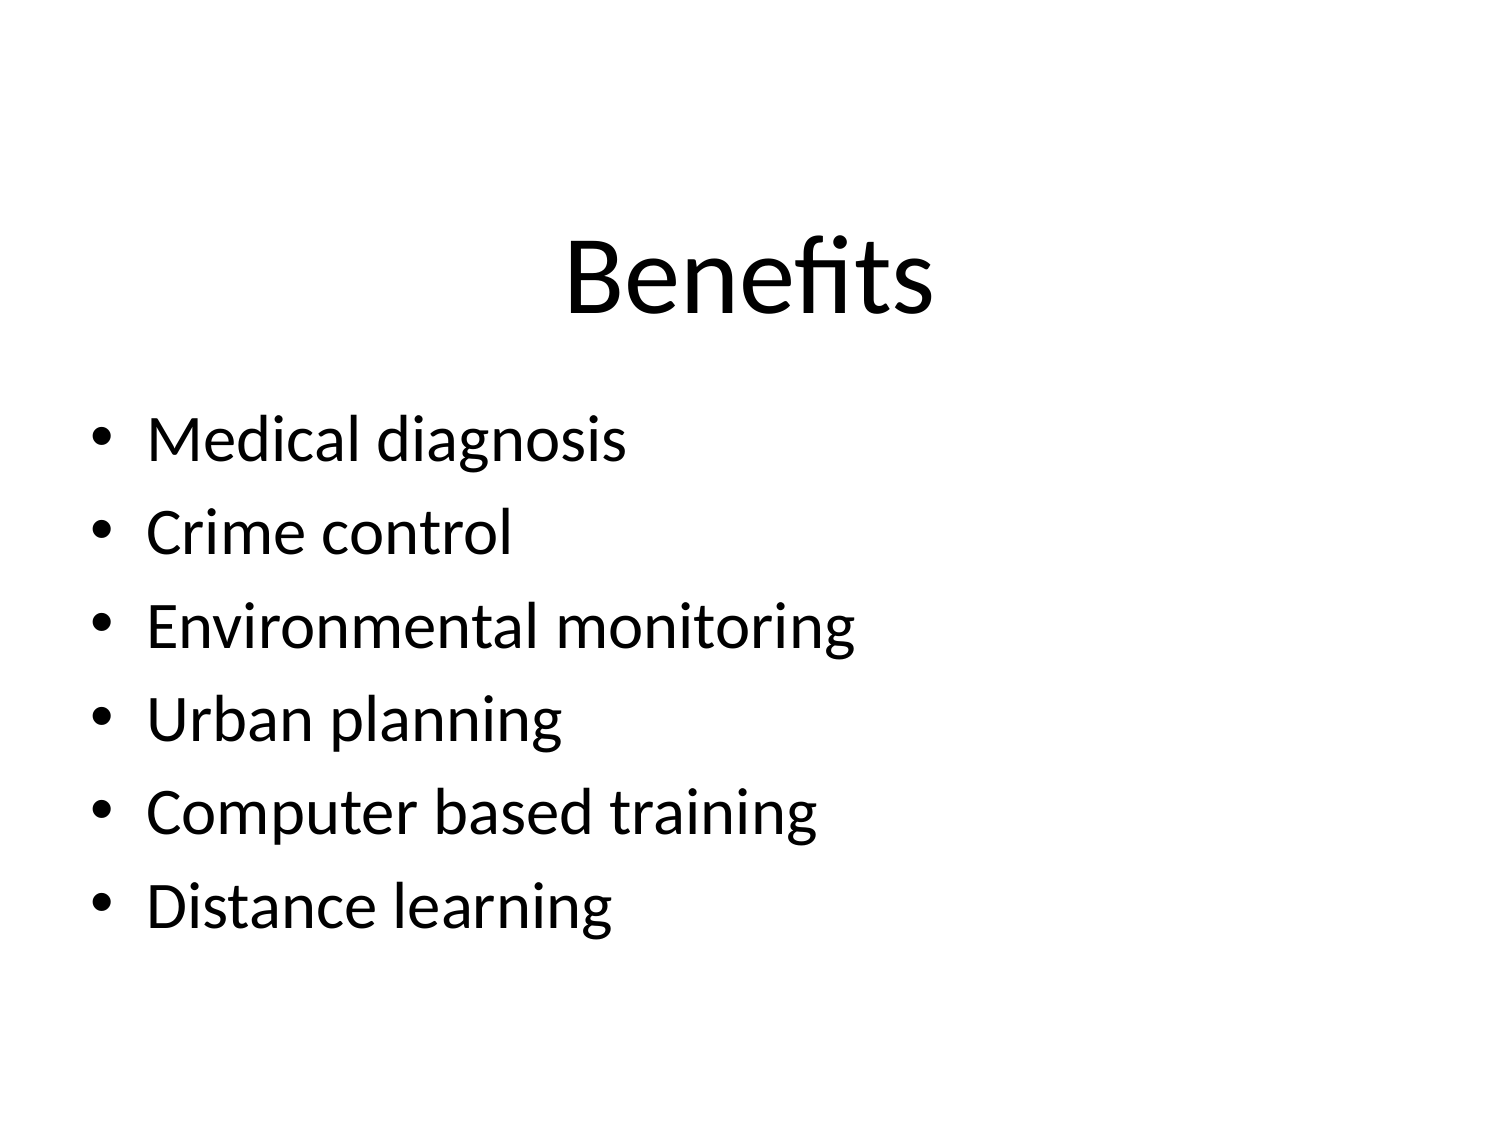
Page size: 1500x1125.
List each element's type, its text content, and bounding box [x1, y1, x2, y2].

list Medical diagnosis Crime control Environmental monitoring Urban planning Computer based training Distance learning [75, 387, 1425, 1005]
title Benefits [75, 174, 1425, 363]
